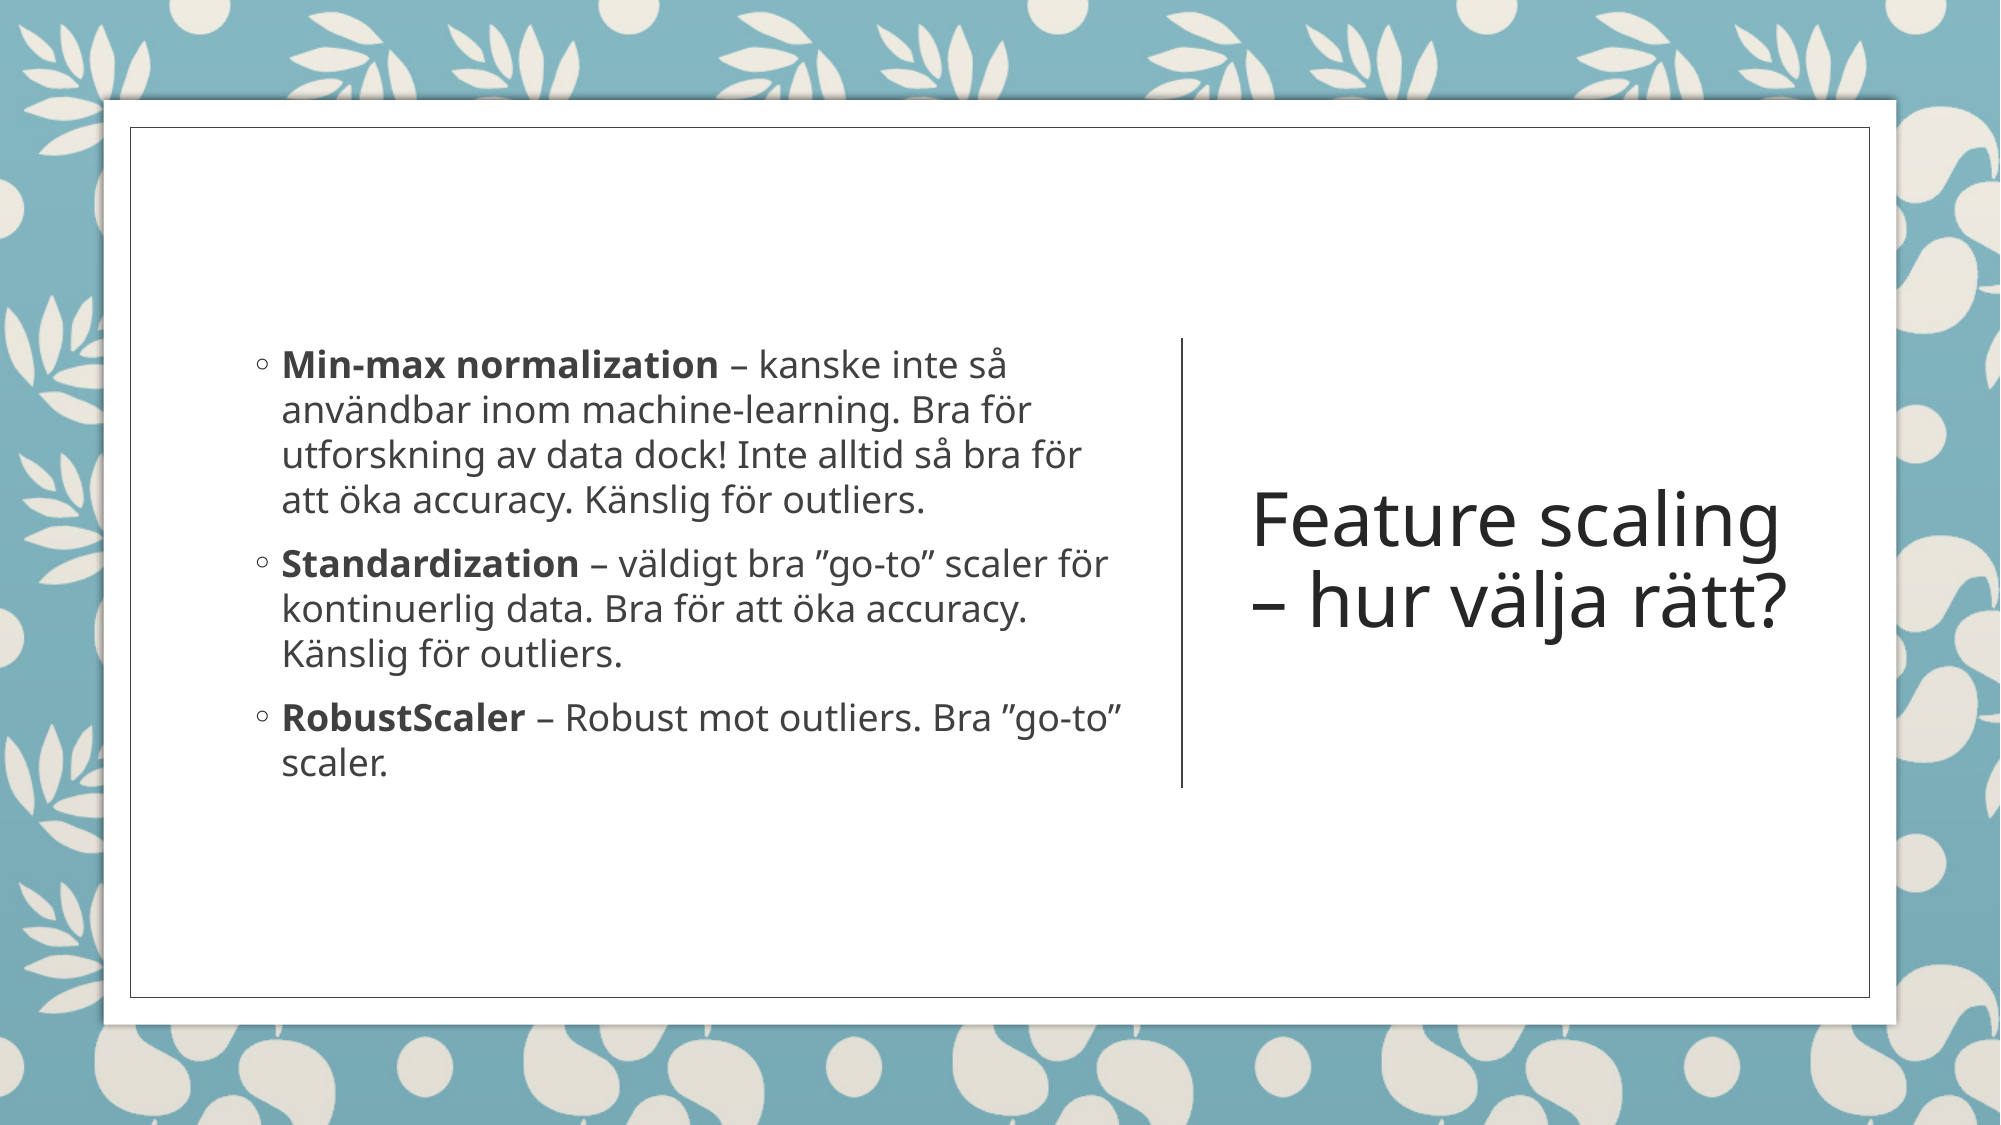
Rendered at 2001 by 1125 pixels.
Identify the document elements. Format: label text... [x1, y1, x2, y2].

title Feature scaling – hur välja rätt? [1235, 233, 1805, 892]
list Min-max normalization – kanske inte så användbar inom machine-learning. Bra för utforskning av data dock! Inte alltid så bra för att öka accuracy. Känslig för outliers. Standardization – väldigt bra ”go-to” scaler för kontinuerlig data. Bra för att öka accuracy. Känslig för outliers. RobustScaler – Robust mot outliers. Bra ”go-to” scaler. [236, 233, 1141, 892]
text_box [103, 100, 1897, 1025]
text_box [130, 127, 1870, 998]
text_box [0, 0, 2000, 1125]
